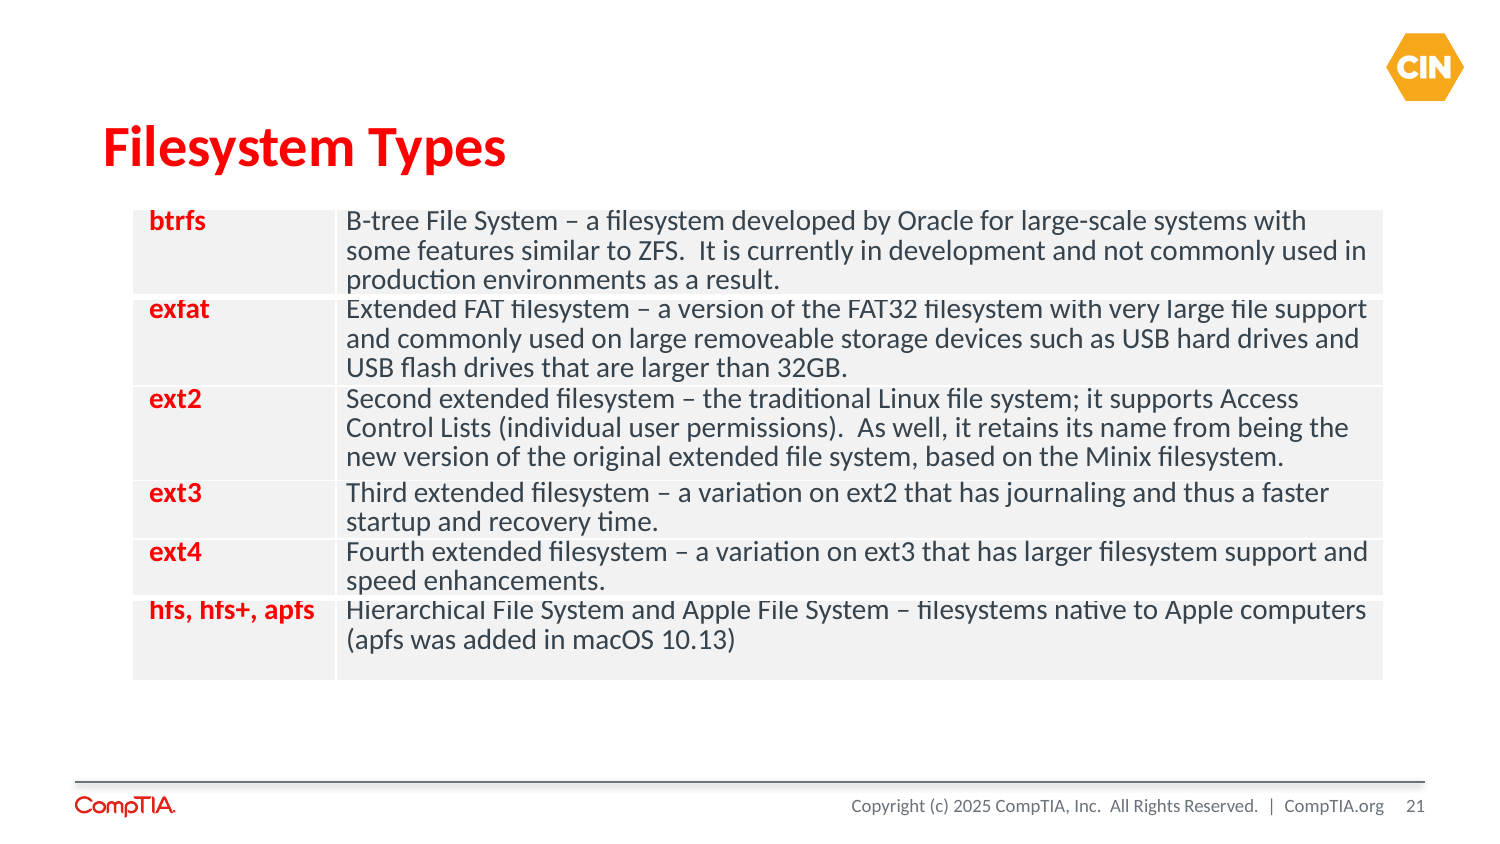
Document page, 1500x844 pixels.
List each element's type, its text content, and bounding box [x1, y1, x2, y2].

title Filesystem Types [103, 96, 1397, 191]
picture [1373, 16, 1477, 120]
table_cell hfs, hfs+, apfs [133, 601, 335, 680]
table_cell ext3 [133, 481, 335, 538]
table_cell exfat [133, 300, 335, 385]
table_header B-tree File System – a filesystem developed by Oracle for large-scale systems with some features similar to ZFS. It is currently in development and not commonly used in production environments as a result. [337, 210, 1383, 294]
table_cell Fourth extended filesystem – a variation on ext3 that has larger filesystem support and speed enhancements. [337, 540, 1383, 595]
slide_number 21 [1384, 782, 1425, 827]
table_cell Extended FAT filesystem – a version of the FAT32 filesystem with very large file support and commonly used on large removeable storage devices such as USB hard drives and USB flash drives that are larger than 32GB. [337, 300, 1383, 385]
table_cell Second extended filesystem – the traditional Linux file system; it supports Access Control Lists (individual user permissions). As well, it retains its name from being the new version of the original extended file system, based on the Minix filesystem. [337, 387, 1383, 480]
table_header btrfs [133, 210, 335, 294]
table_cell Third extended filesystem – a variation on ext2 that has journaling and thus a faster startup and recovery time. [337, 481, 1383, 538]
table_cell ext4 [133, 540, 335, 595]
table_cell ext2 [133, 387, 335, 480]
table_cell Hierarchical File System and Apple File System – filesystems native to Apple computers (apfs was added in macOS 10.13) [337, 601, 1383, 680]
